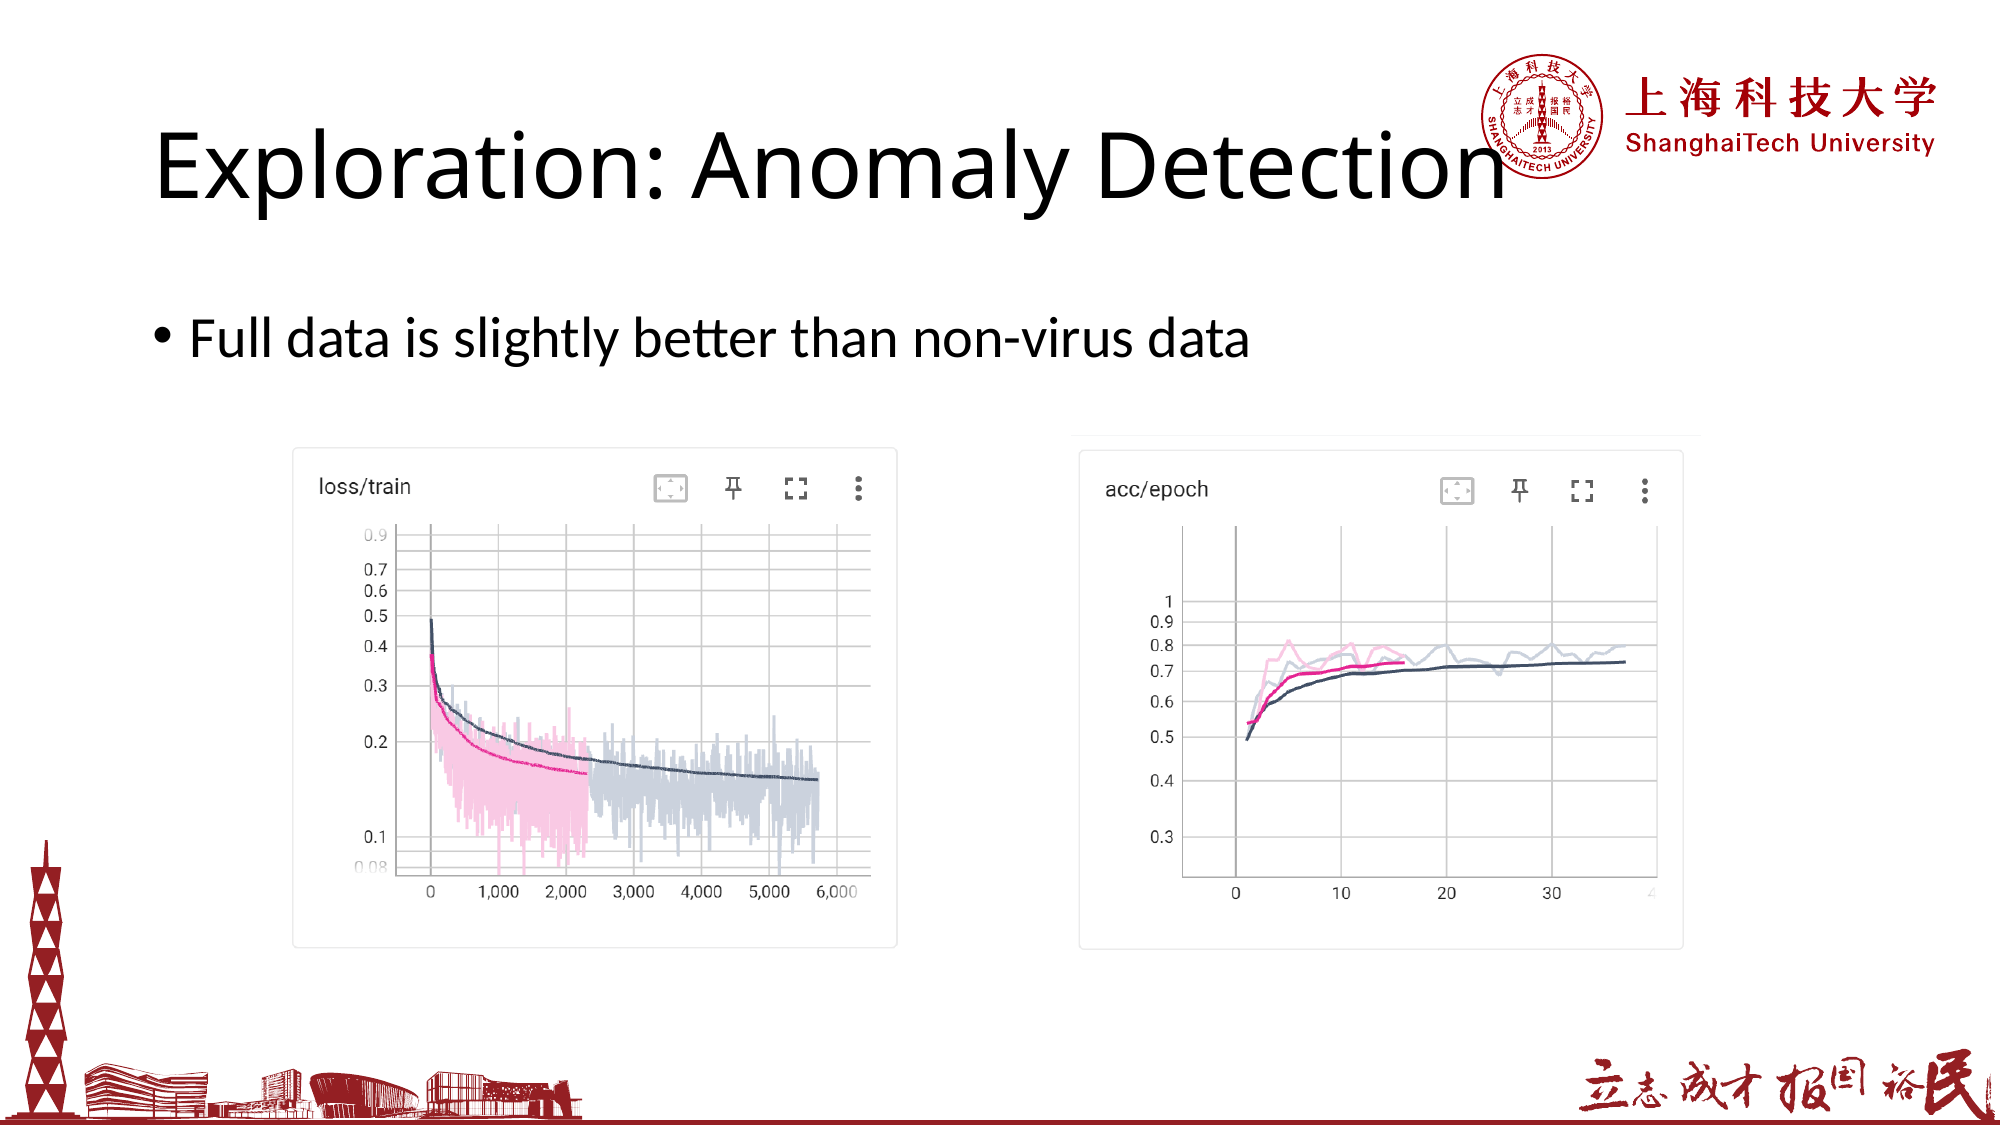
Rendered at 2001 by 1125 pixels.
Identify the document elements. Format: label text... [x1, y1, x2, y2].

list Full data is slightly better than non-virus data [137, 299, 1863, 1014]
picture [1071, 434, 1701, 959]
picture [283, 434, 909, 956]
title Exploration: Anomaly Detection [137, 59, 1863, 278]
